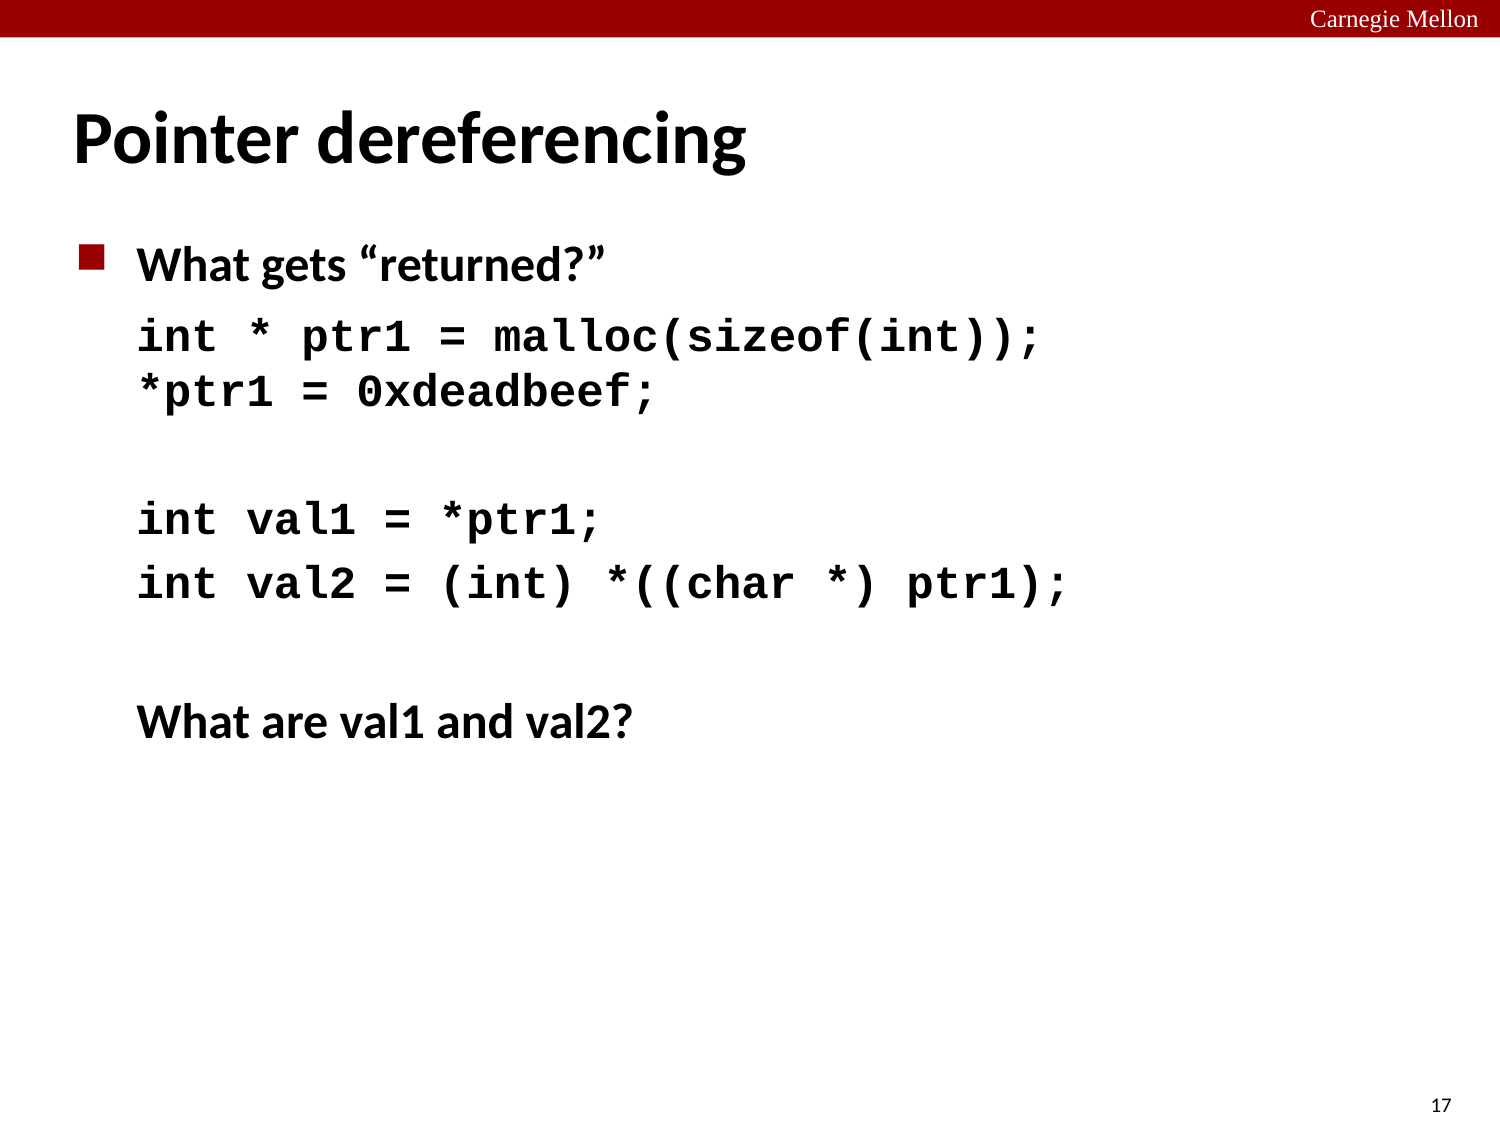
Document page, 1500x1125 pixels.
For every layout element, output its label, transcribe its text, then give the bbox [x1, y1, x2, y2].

list What gets “returned?” int * ptr1 = malloc(sizeof(int)); *ptr1 = 0xdeadbeef; int val1 = *ptr1; int val2 = (int) *((char *) ptr1); What are val1 and val2? [64, 223, 1361, 1040]
title Pointer dereferencing [58, 71, 1305, 197]
